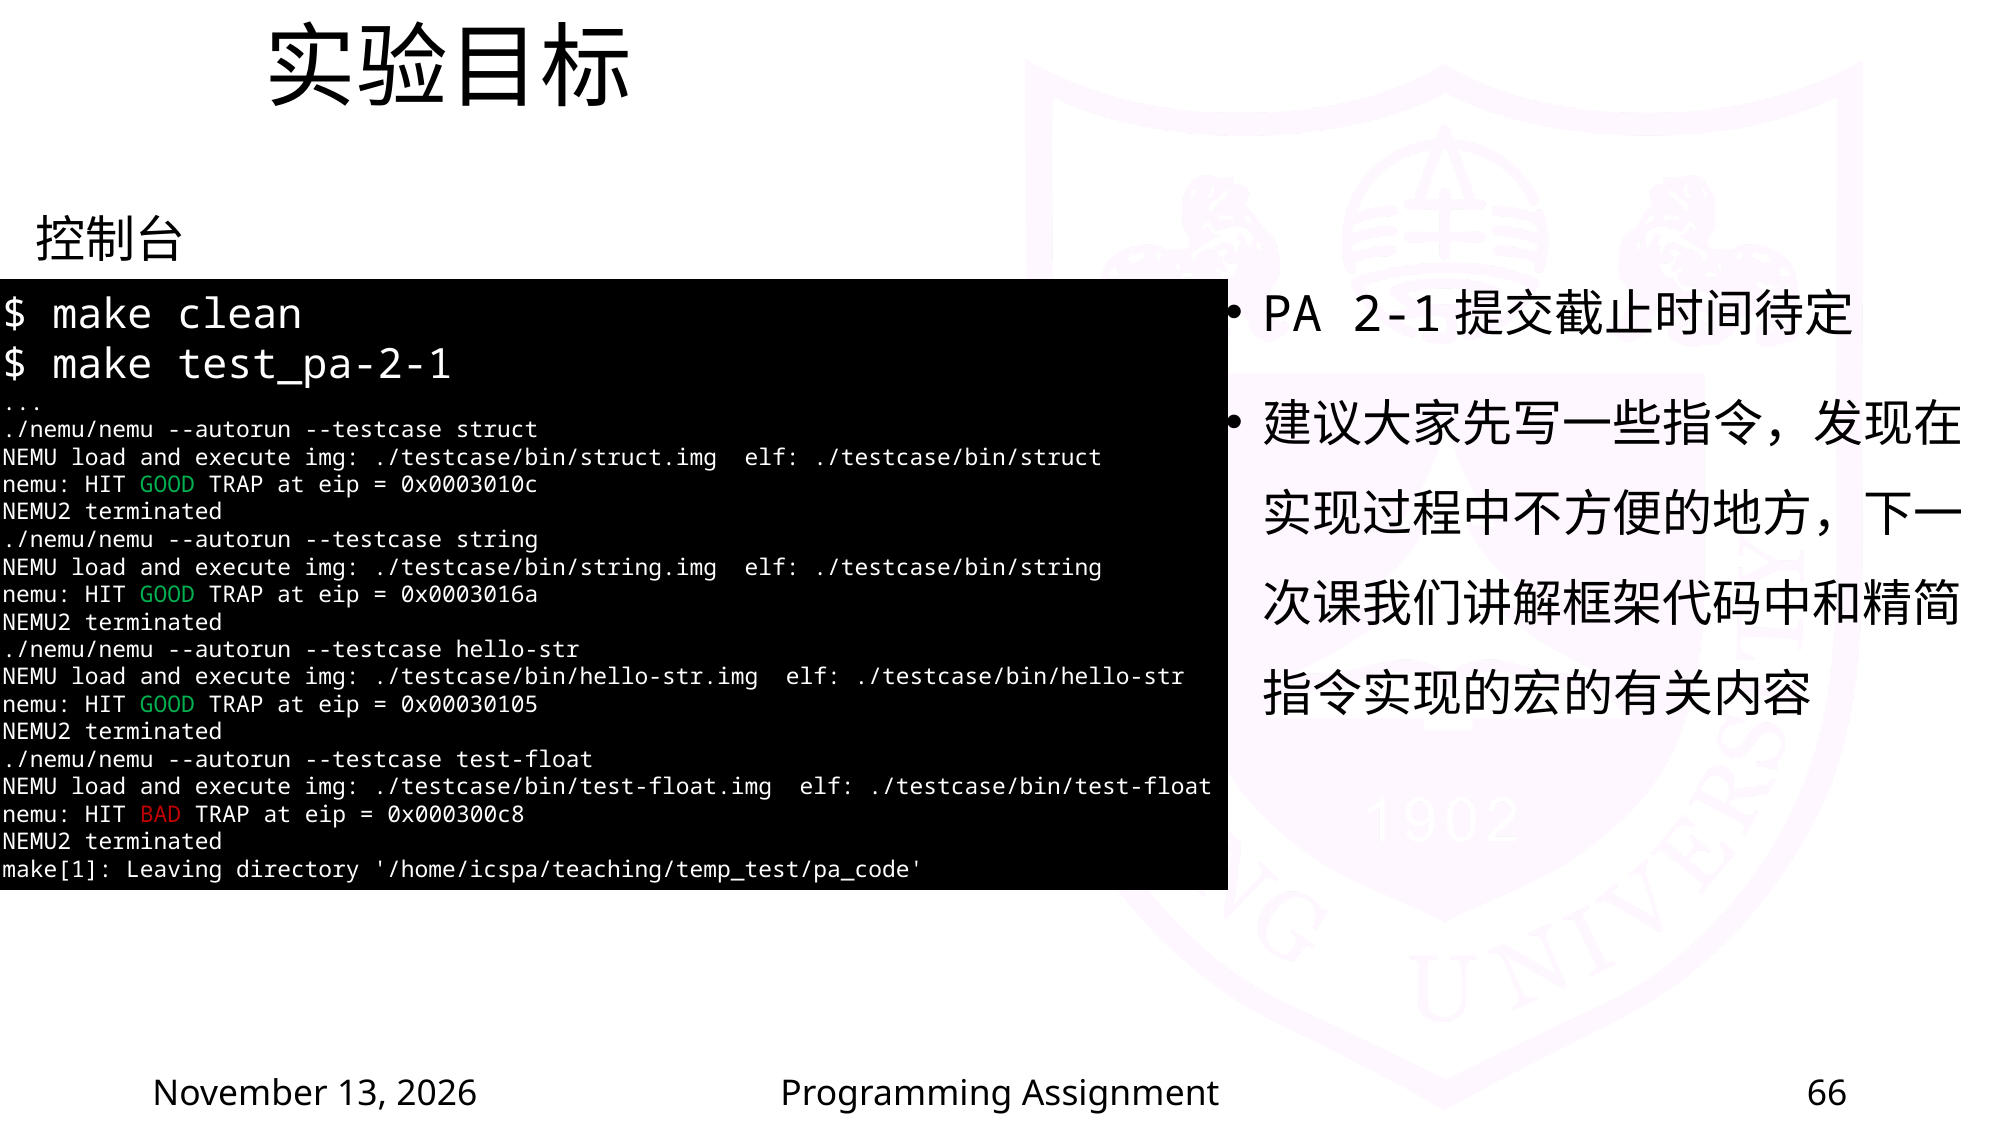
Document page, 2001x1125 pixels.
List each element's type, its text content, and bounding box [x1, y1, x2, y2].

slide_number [137, 1064, 588, 1125]
text_box $ make clean $ make test_pa-2-1 ... ./nemu/nemu --autorun --testcase struct NEMU load and execute img: ./testcase/bin/struct.img elf: ./testcase/bin/struct nemu: HIT GOOD TRAP at eip = 0x0003010c NEMU2 terminated ./nemu/nemu --autorun --testcase string NEMU load and execute img: ./testcase/bin/string.img elf: ./testcase/bin/string nemu: HIT GOOD TRAP at eip = 0x0003016a NEMU2 terminated ./nemu/nemu --autorun --testcase hello-str NEMU load and execute img: ./testcase/bin/hello-str.img elf: ./testcase/bin/hello-str nemu: HIT GOOD TRAP at eip = 0x00030105 NEMU2 terminated ./nemu/nemu --autorun --testcase test-float NEMU load and execute img: ./testcase/bin/test-float.img elf: ./testcase/bin/test-float nemu: HIT BAD TRAP at eip = 0x000300c8 NEMU2 terminated make[1]: Leaving directory '/home/icspa/teaching/temp_test/pa_code' [0, 279, 1228, 890]
title 实验目标 [249, 0, 1750, 144]
slide_number 66 [1412, 1064, 1863, 1125]
list PA 2-1提交截止时间待定 建议大家先写一些指令，发现在实现过程中不方便的地方，下一次课我们讲解框架代码中和精简指令实现的宏的有关内容 [1210, 243, 2000, 838]
text_box 控制台 [20, 199, 354, 275]
footer Programming Assignment [662, 1064, 1338, 1125]
